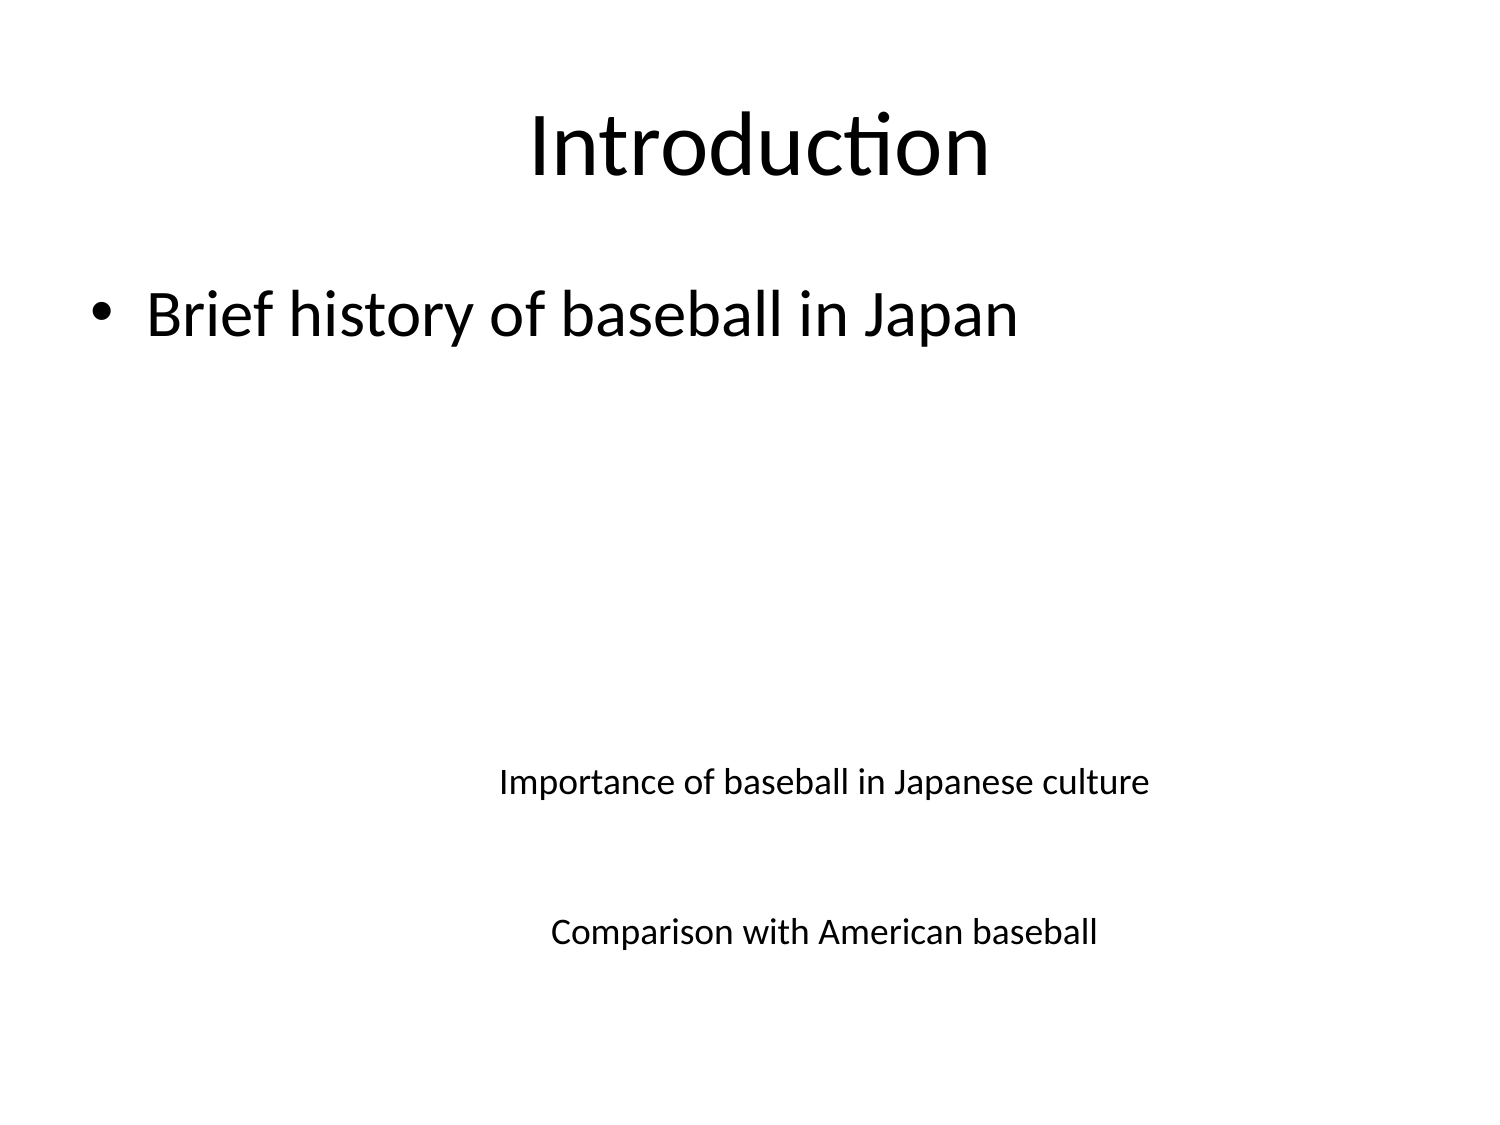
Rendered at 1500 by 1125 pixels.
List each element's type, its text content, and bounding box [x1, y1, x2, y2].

list Brief history of baseball in Japan [75, 262, 1425, 1005]
title Introduction [75, 45, 1425, 233]
text_box Importance of baseball in Japanese culture [484, 749, 1166, 810]
text_box Comparison with American baseball [536, 899, 1114, 960]
